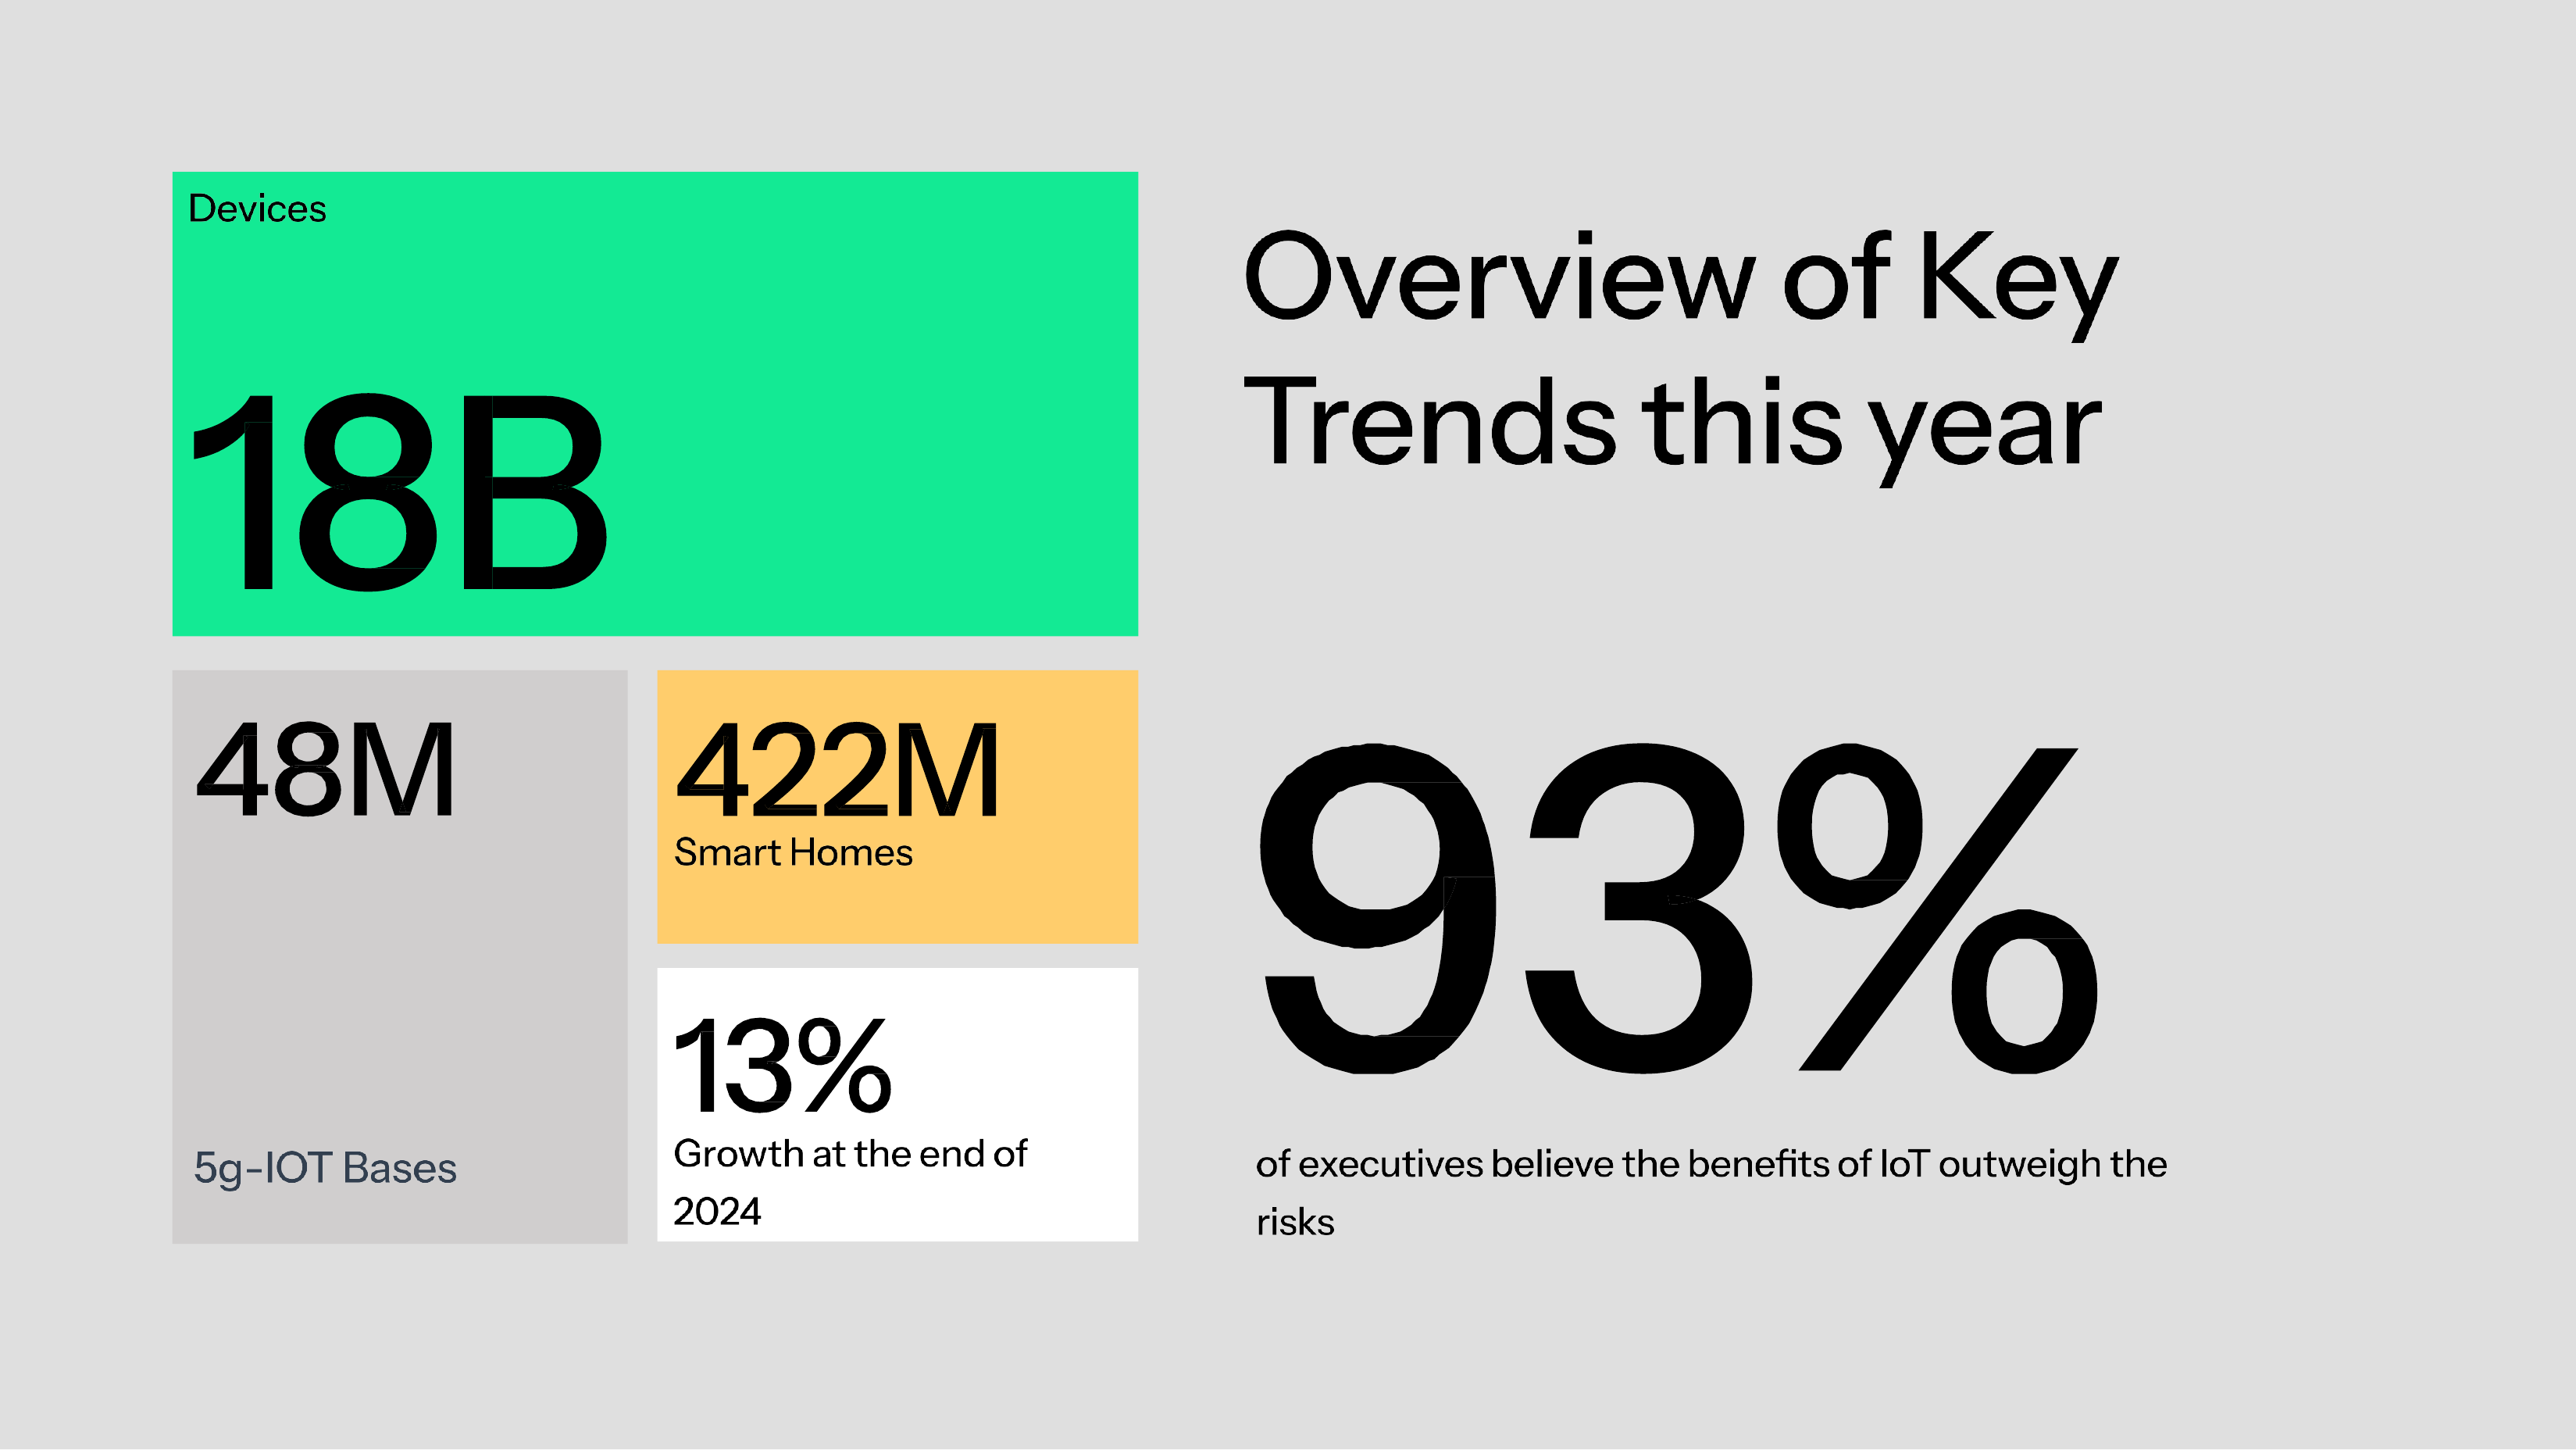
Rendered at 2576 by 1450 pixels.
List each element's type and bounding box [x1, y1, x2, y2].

text_box [848, 1065, 891, 1113]
text_box [676, 1019, 715, 1112]
text_box [1525, 743, 1753, 1074]
text_box [798, 1017, 841, 1066]
picture [191, 193, 326, 223]
text_box [275, 721, 341, 817]
text_box [299, 393, 437, 592]
picture [1244, 229, 2120, 488]
text_box [726, 1017, 792, 1113]
text_box [197, 722, 269, 816]
text_box [172, 171, 1139, 637]
text_box [354, 722, 451, 816]
text_box [0, 0, 2576, 1450]
picture [674, 1138, 1029, 1226]
text_box [805, 1019, 886, 1112]
text_box [1798, 748, 2079, 1071]
text_box [172, 670, 628, 1245]
text_box [1951, 909, 2098, 1074]
text_box [194, 395, 273, 589]
text_box [657, 670, 1139, 944]
text_box [823, 721, 888, 816]
text_box [657, 968, 1139, 1242]
text_box [1260, 743, 1497, 1074]
picture [194, 1150, 456, 1192]
text_box [752, 721, 817, 816]
picture [674, 837, 912, 866]
text_box [1777, 743, 1923, 910]
text_box [464, 395, 607, 589]
picture [1257, 1148, 2167, 1235]
text_box [677, 723, 748, 816]
text_box [898, 723, 997, 816]
